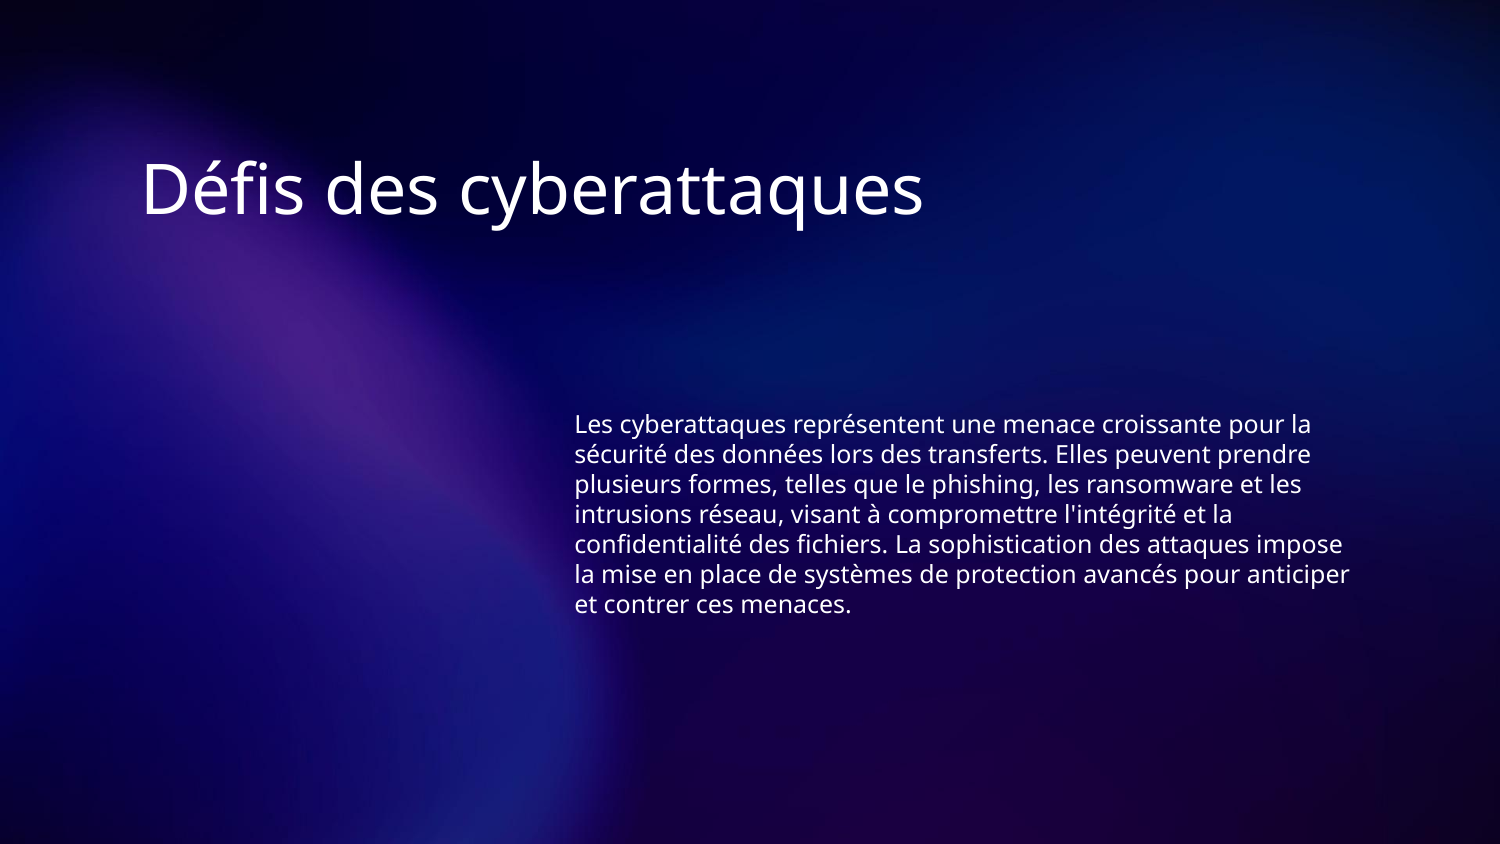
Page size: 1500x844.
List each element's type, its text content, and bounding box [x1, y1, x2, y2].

list Les cyberattaques représentent une menace croissante pour la sécurité des données lors des transferts. Elles peuvent prendre plusieurs formes, telles que le phishing, les ransomware et les intrusions réseau, visant à compromettre l'intégrité et la confidentialité des fichiers. La sophistication des attaques impose la mise en place de systèmes de protection avancés pour anticiper et contrer ces menaces. [521, 393, 1375, 714]
title Défis des cyberattaques [125, 129, 1375, 244]
picture [0, 0, 1500, 844]
